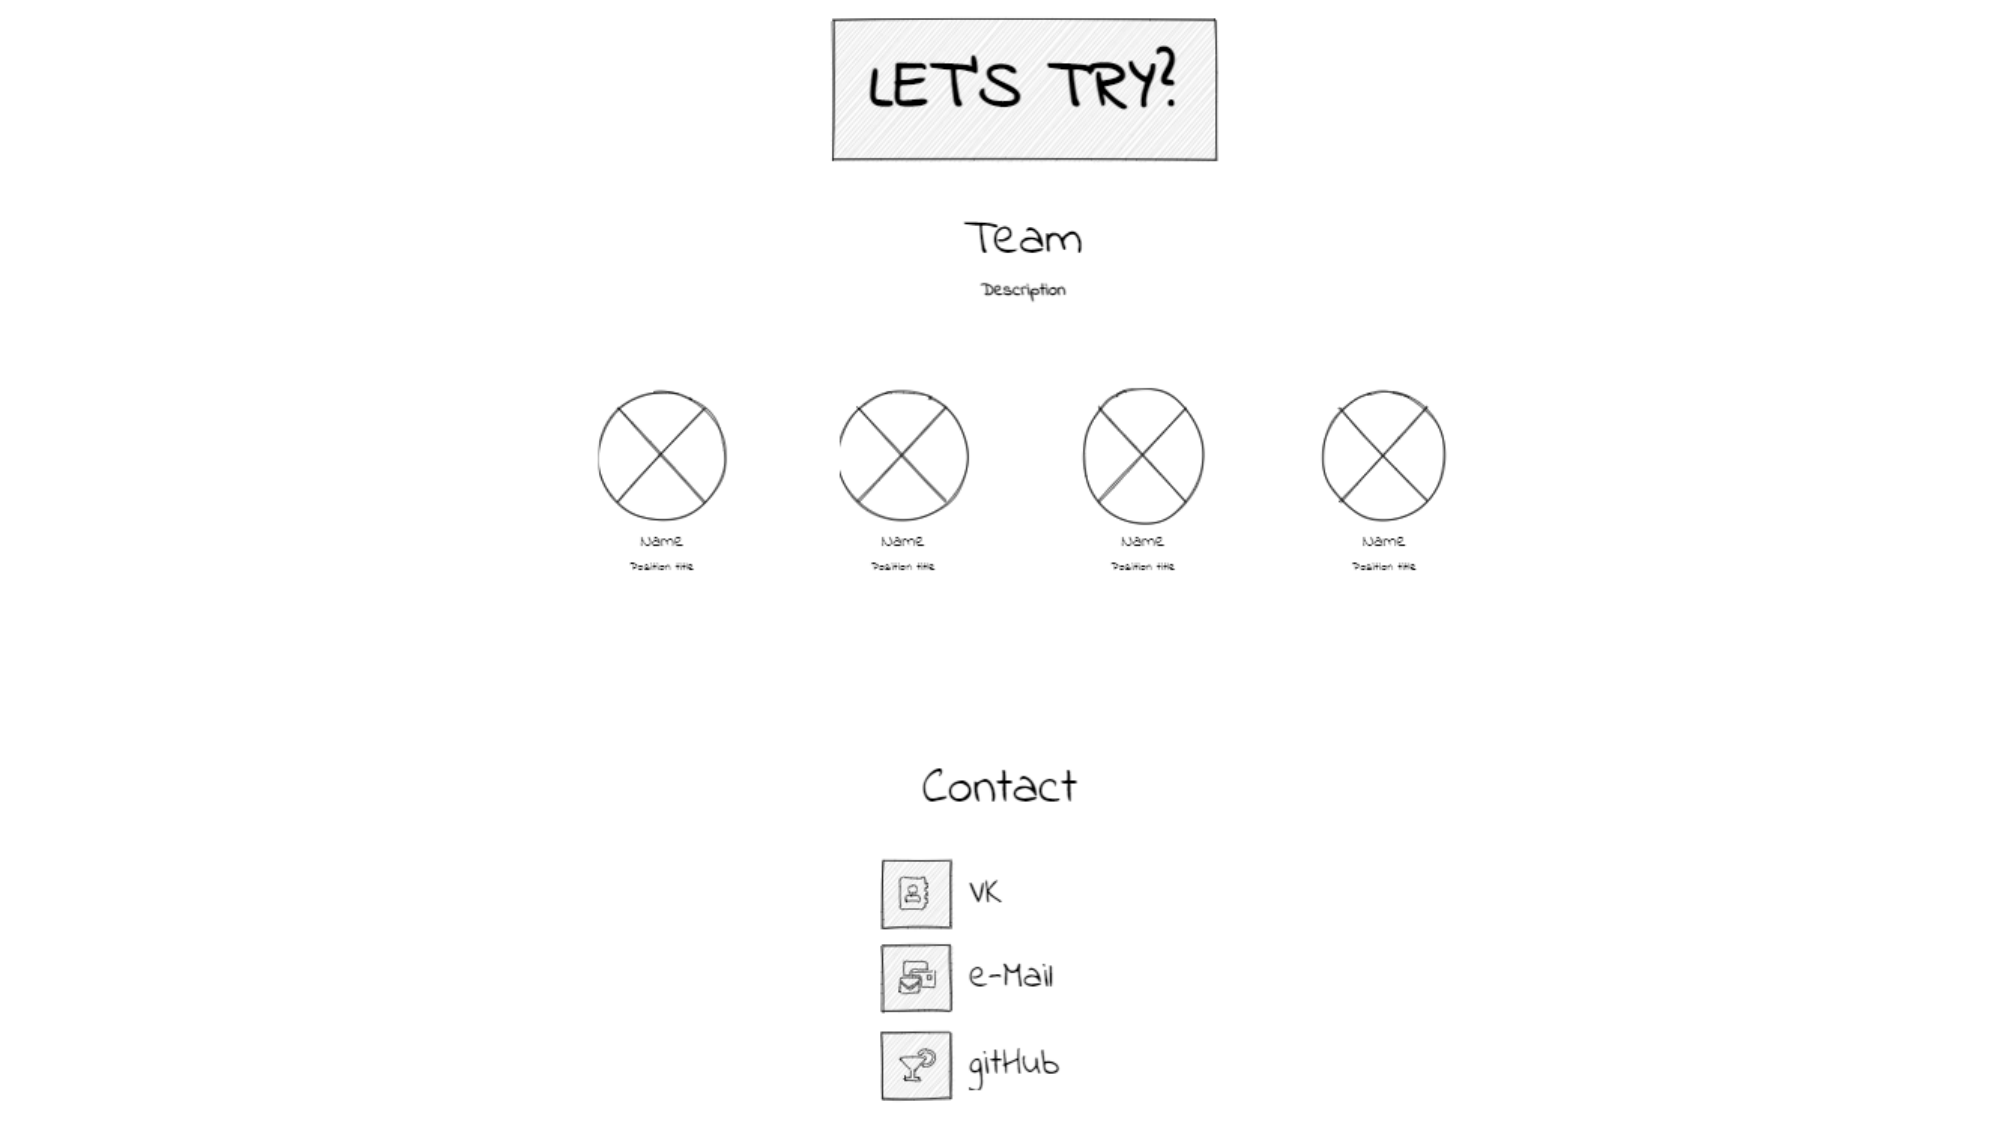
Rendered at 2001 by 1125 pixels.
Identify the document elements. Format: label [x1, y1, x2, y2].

picture [353, 0, 1647, 1125]
